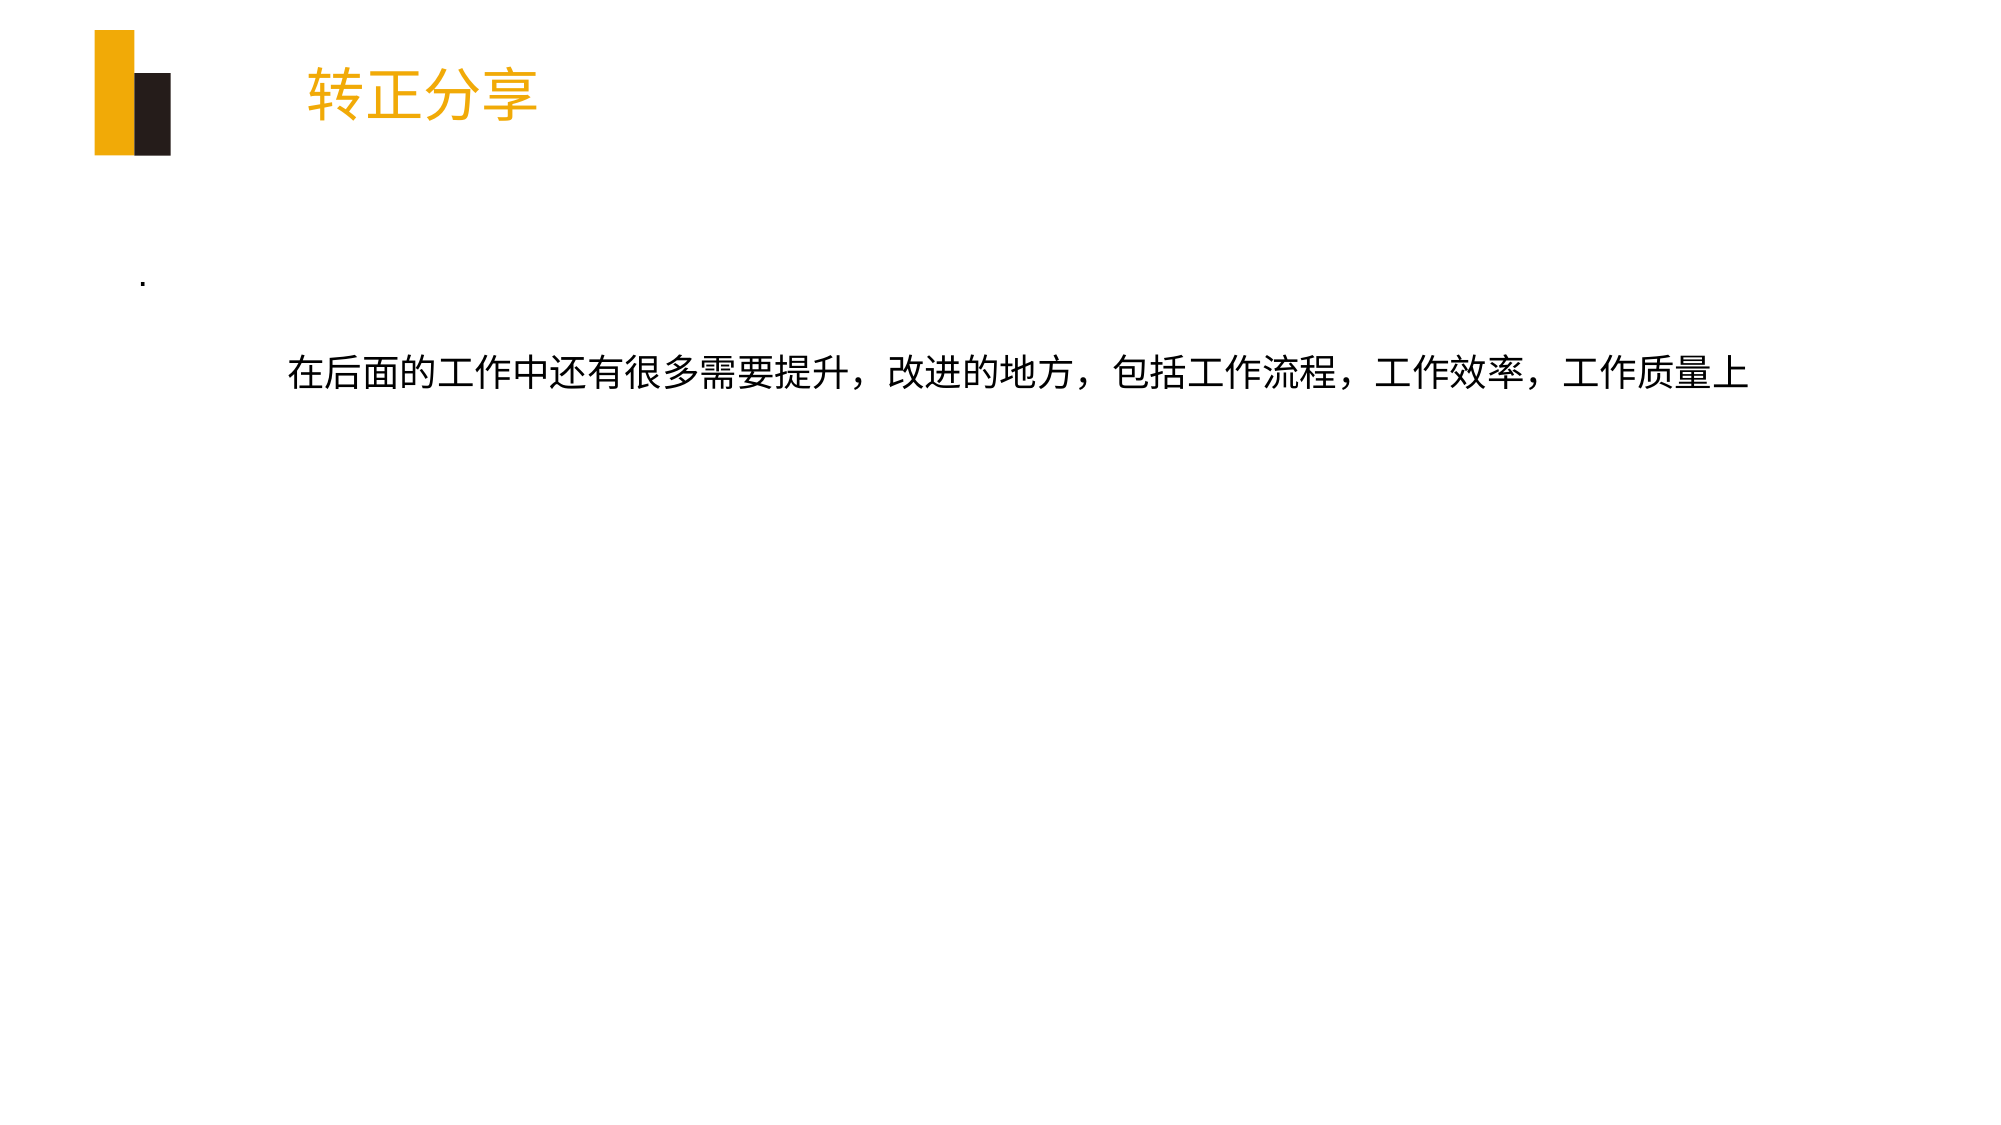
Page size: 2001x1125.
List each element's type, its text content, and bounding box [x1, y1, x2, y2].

text_box 转正分享 [292, 30, 1787, 156]
text_box 在后面的工作中还有很多需要提升，改进的地方，包括工作流程，工作效率，工作质量上 [272, 341, 1765, 401]
text_box . [122, 241, 164, 302]
